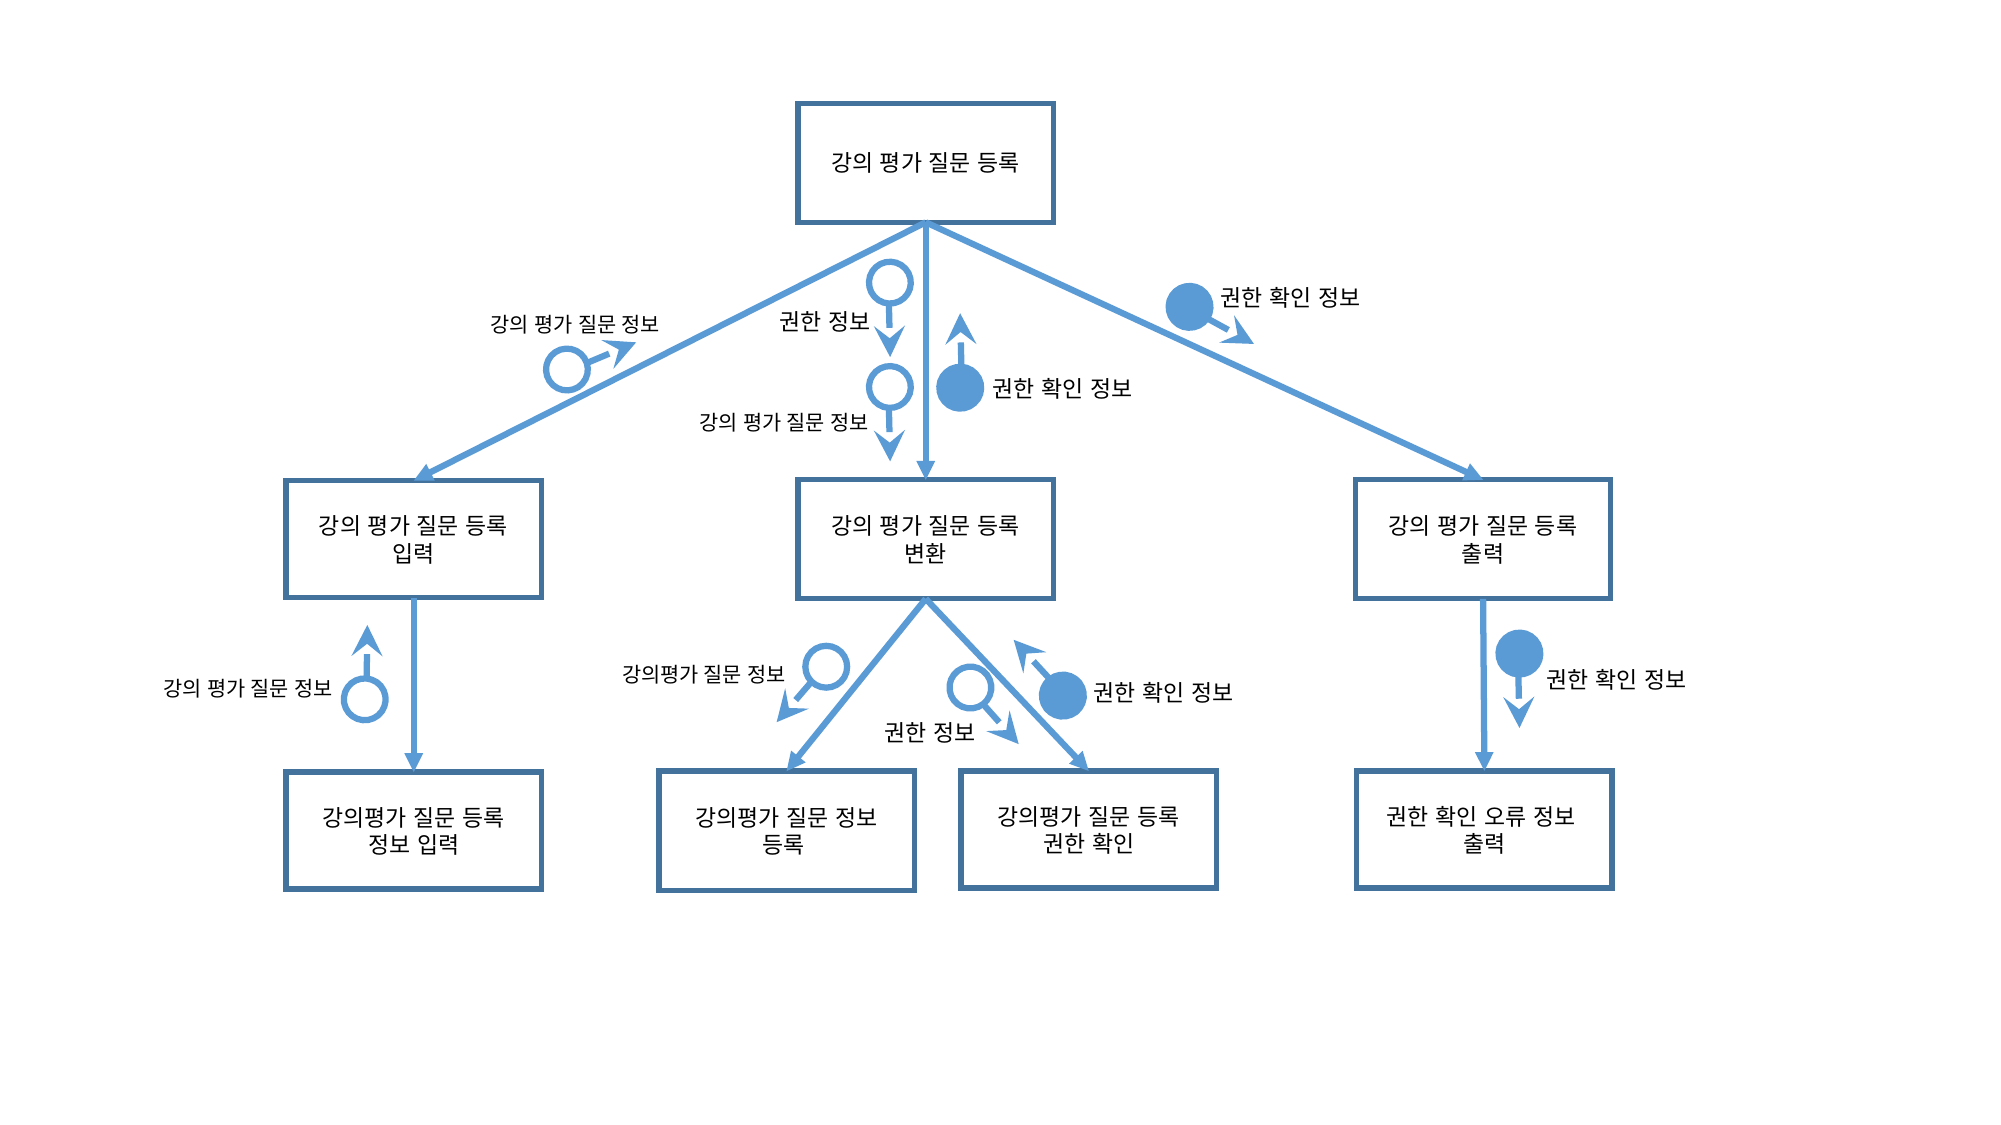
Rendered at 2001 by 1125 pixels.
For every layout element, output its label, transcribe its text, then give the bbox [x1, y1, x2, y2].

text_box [773, 648, 850, 720]
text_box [852, 374, 929, 445]
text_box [549, 325, 626, 396]
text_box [925, 222, 1484, 480]
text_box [326, 641, 403, 713]
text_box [852, 269, 929, 341]
text_box 강의 평가 질문 정보 [148, 668, 326, 709]
text_box 권한 확인 정보 [1089, 670, 1249, 713]
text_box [786, 598, 925, 771]
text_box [947, 668, 1024, 740]
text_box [925, 598, 1089, 771]
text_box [1482, 640, 1559, 712]
text_box 강의평가 질문 정보 [607, 654, 773, 695]
text_box 권한 확인 정보 [1559, 658, 1702, 701]
text_box 권한 확인 오류 정보 출력 [1356, 770, 1613, 889]
text_box 강의평가 질문 등록 권한 확인 [960, 770, 1217, 889]
text_box 강의평가 질문 정보 등록 [658, 770, 915, 891]
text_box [413, 222, 926, 481]
text_box 강의 평가 질문 등록 출력 [1354, 479, 1612, 600]
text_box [1009, 643, 1086, 715]
text_box 강의평가 질문 등록 정보 입력 [285, 771, 542, 890]
text_box 강의 평가 질문 등록 입력 [285, 480, 542, 599]
text_box 강의 평가 질문 등록 [797, 102, 1054, 222]
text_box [921, 329, 998, 401]
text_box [1171, 282, 1248, 353]
text_box 강의 평가 질문 등록 변환 [797, 480, 1054, 598]
